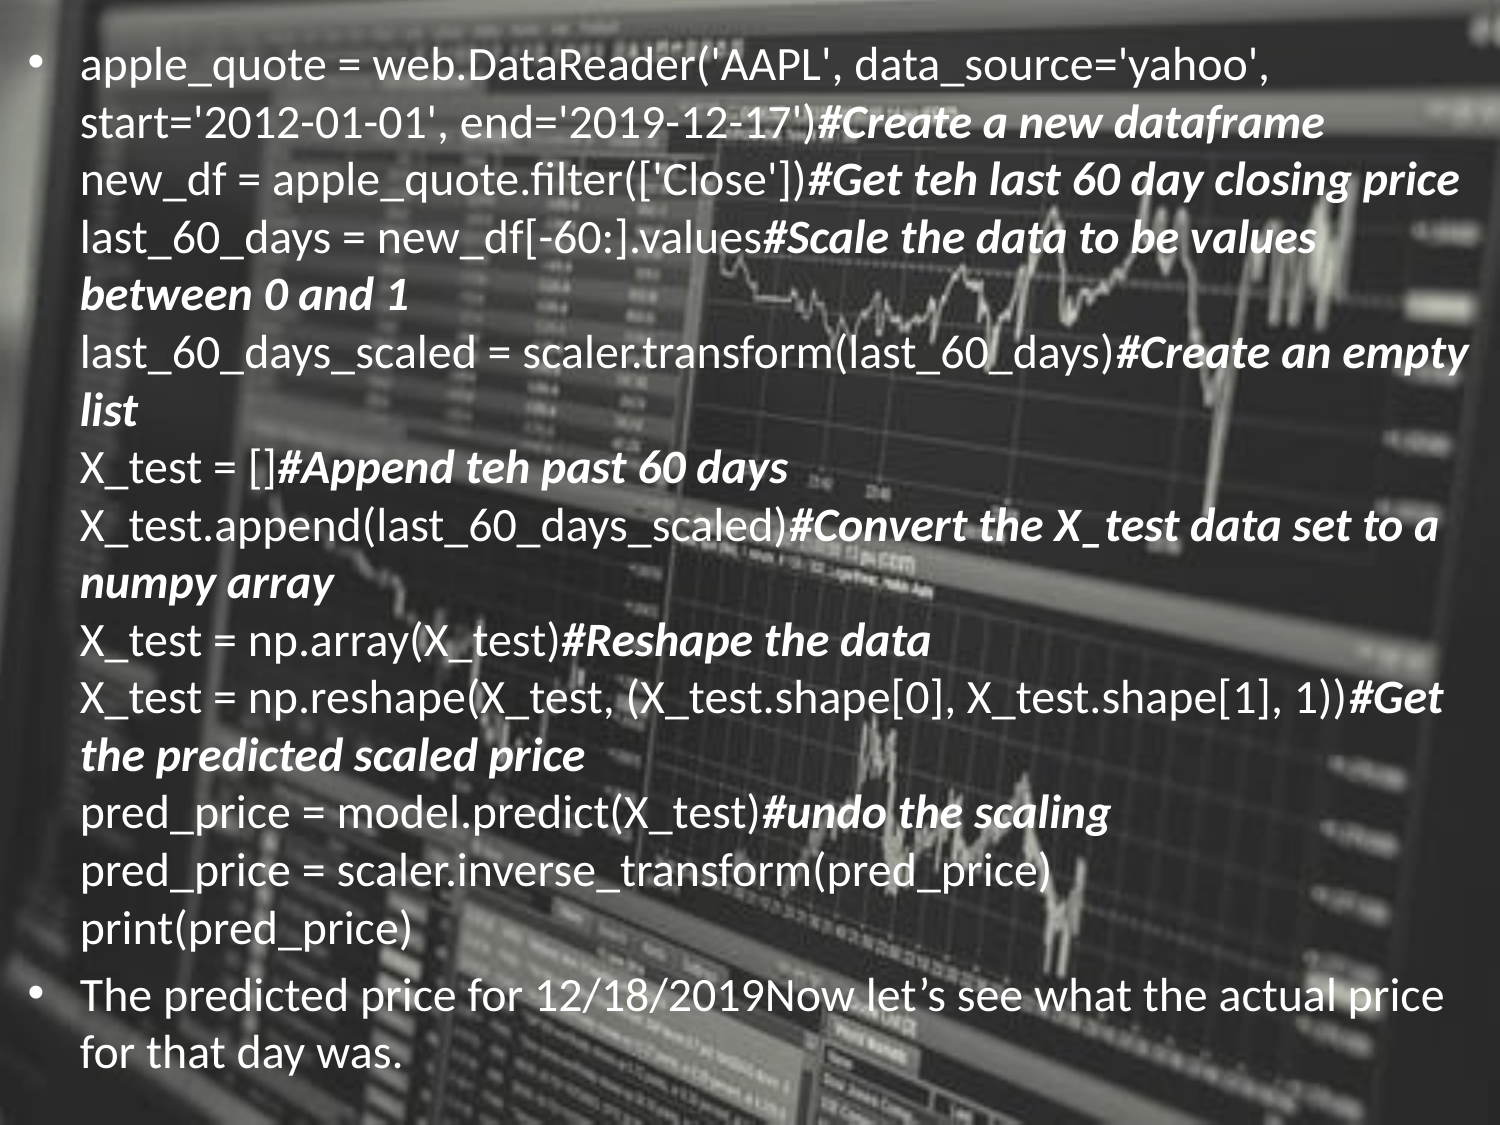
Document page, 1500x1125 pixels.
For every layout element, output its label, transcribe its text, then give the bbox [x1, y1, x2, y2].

list apple_quote = web.DataReader('AAPL', data_source='yahoo', start='2012-01-01', end='2019-12-17')#Create a new dataframe new_df = apple_quote.filter(['Close'])#Get teh last 60 day closing price last_60_days = new_df[-60:].values#Scale the data to be values between 0 and 1 last_60_days_scaled = scaler.transform(last_60_days)#Create an empty list X_test = []#Append teh past 60 days X_test.append(last_60_days_scaled)#Convert the X_test data set to a numpy array X_test = np.array(X_test)#Reshape the data X_test = np.reshape(X_test, (X_test.shape[0], X_test.shape[1], 1))#Get the predicted scaled price pred_price = model.predict(X_test)#undo the scaling pred_price = scaler.inverse_transform(pred_price) print(pred_price) The predicted price for 12/18/2019Now let’s see what the actual price for that day was. [12, 24, 1500, 1125]
